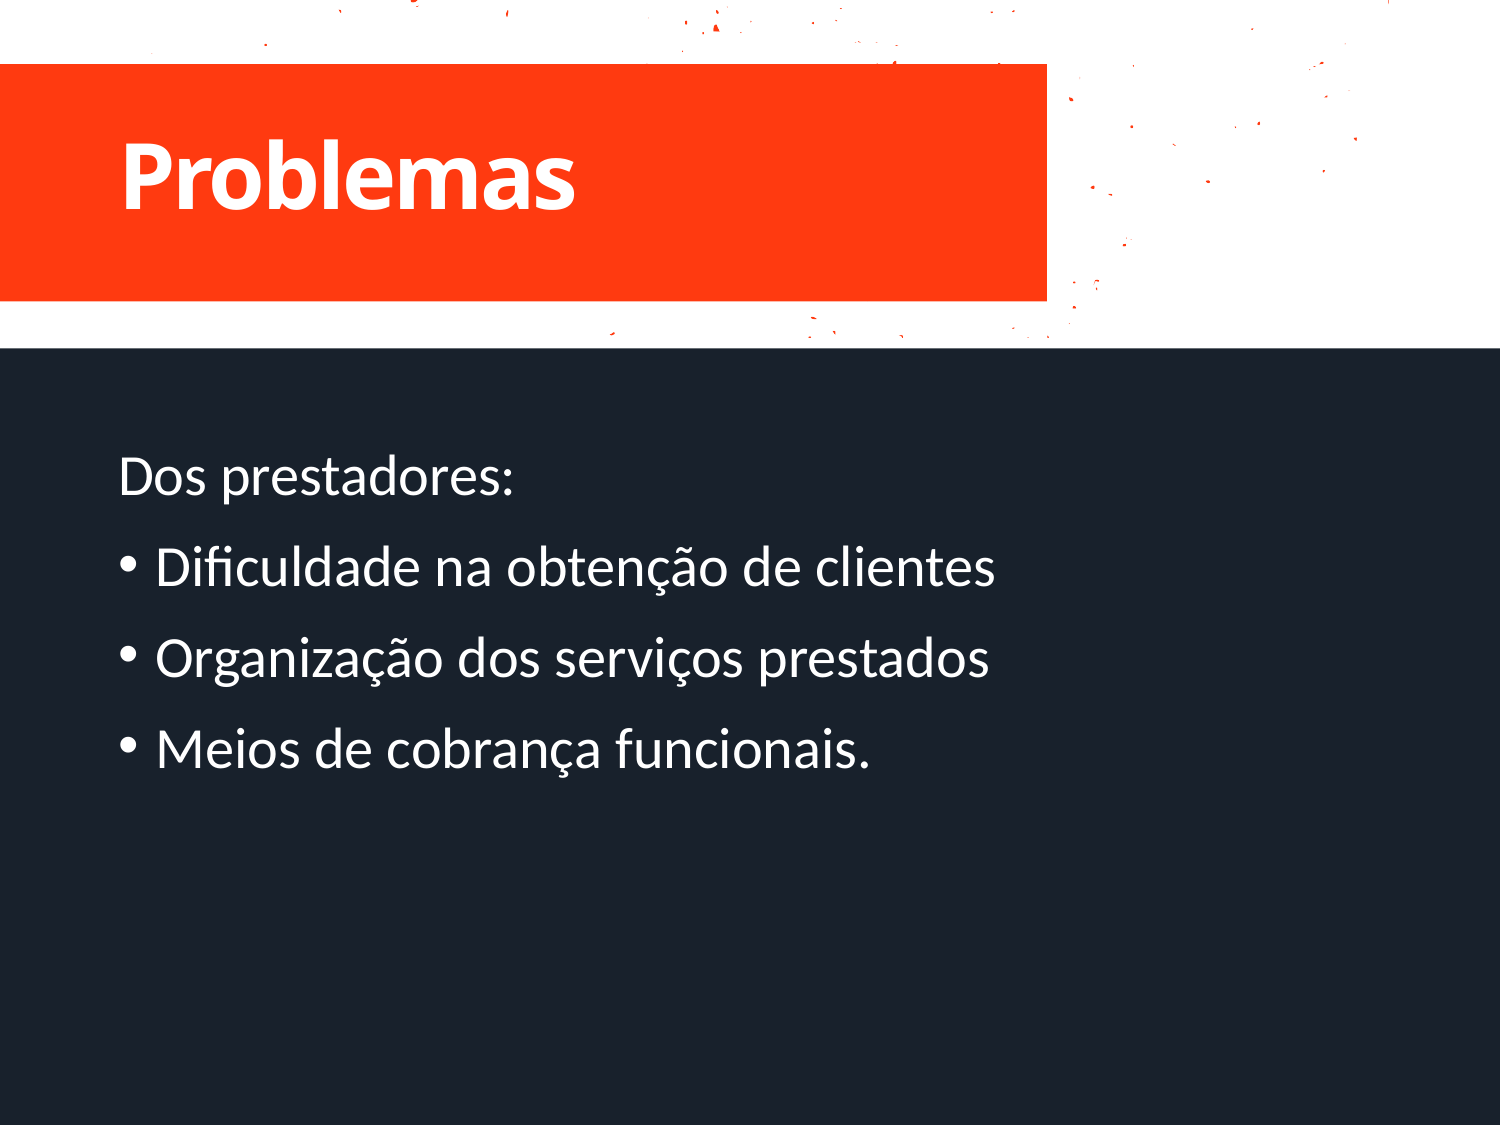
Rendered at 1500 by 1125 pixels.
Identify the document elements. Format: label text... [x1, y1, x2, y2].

picture [98, 0, 1389, 338]
title Problemas [103, 71, 965, 289]
list Dos prestadores: Dificuldade na obtenção de clientes Organização dos serviços prestados Meios de cobrança funcionais. [103, 429, 1397, 1066]
